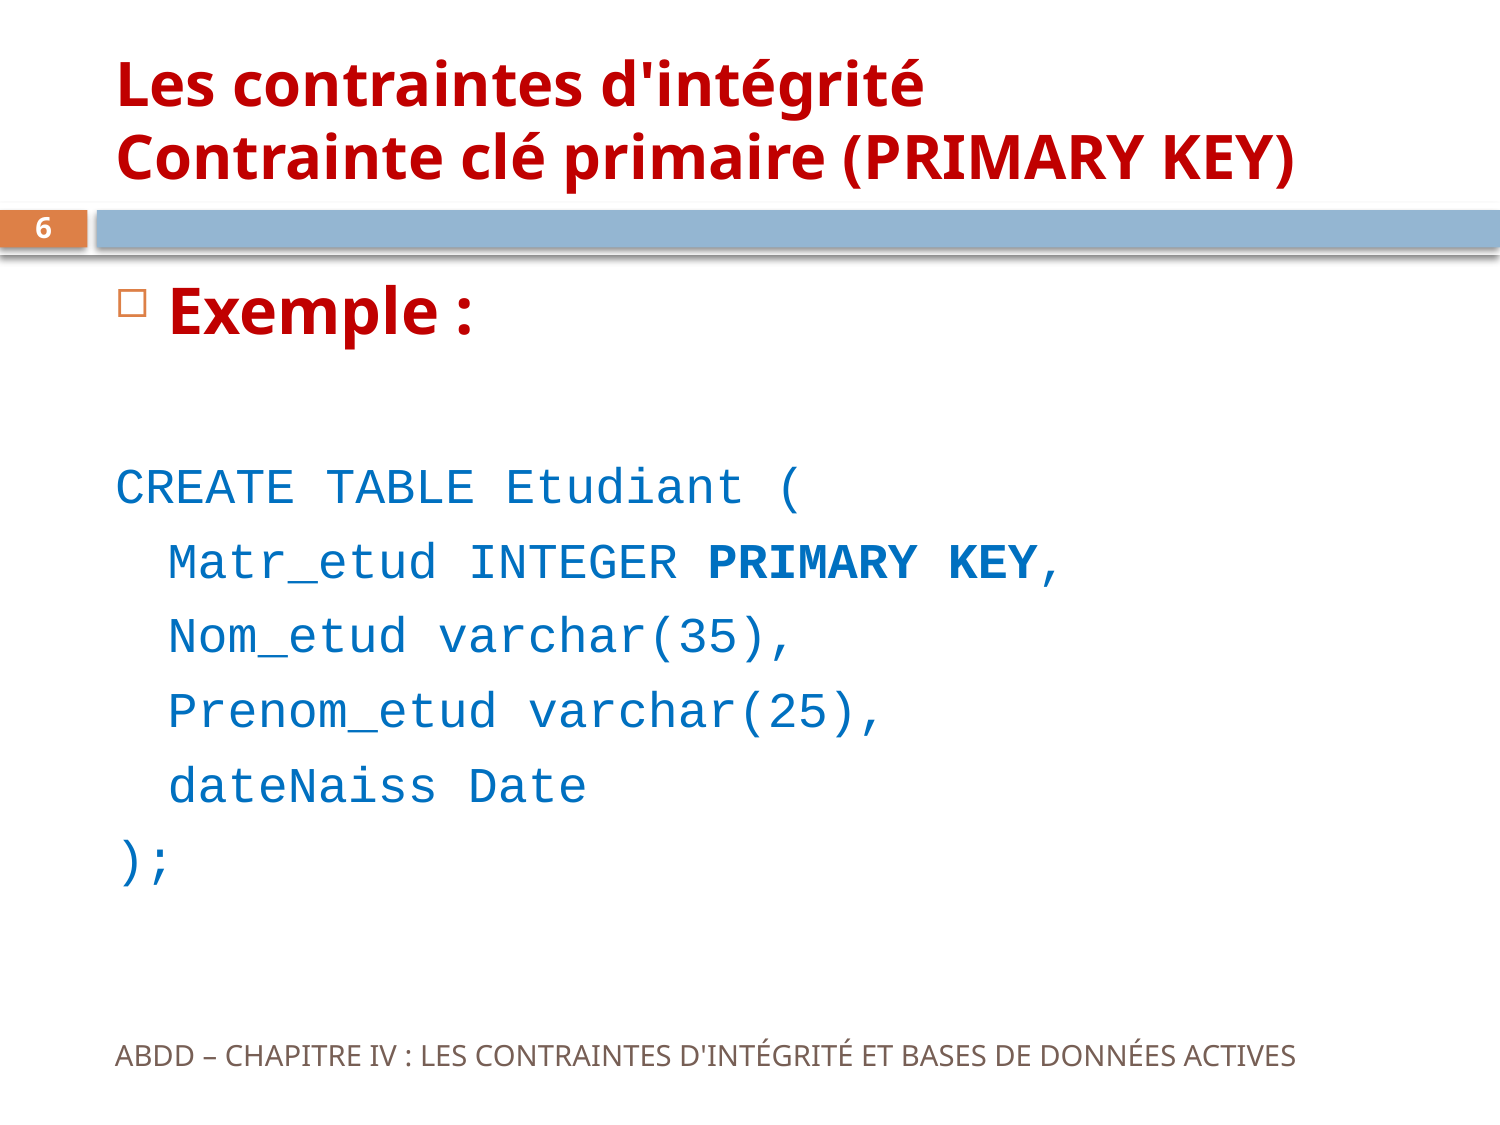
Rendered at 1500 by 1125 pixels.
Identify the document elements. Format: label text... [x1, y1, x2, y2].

slide_number 6 [0, 208, 88, 249]
list Exemple : CREATE TABLE Etudiant ( Matr_etud INTEGER PRIMARY KEY, Nom_etud varchar(35), Prenom_etud varchar(25), dateNaiss Date ); [100, 262, 1438, 1000]
footer ABDD – CHAPITRE IV : LES CONTRAINTES D'INTÉGRITÉ ET BASES DE DONNÉES ACTIVES [99, 1024, 1454, 1085]
title Les contraintes d'intégrité Contrainte clé primaire (PRIMARY KEY) [100, 37, 1438, 200]
